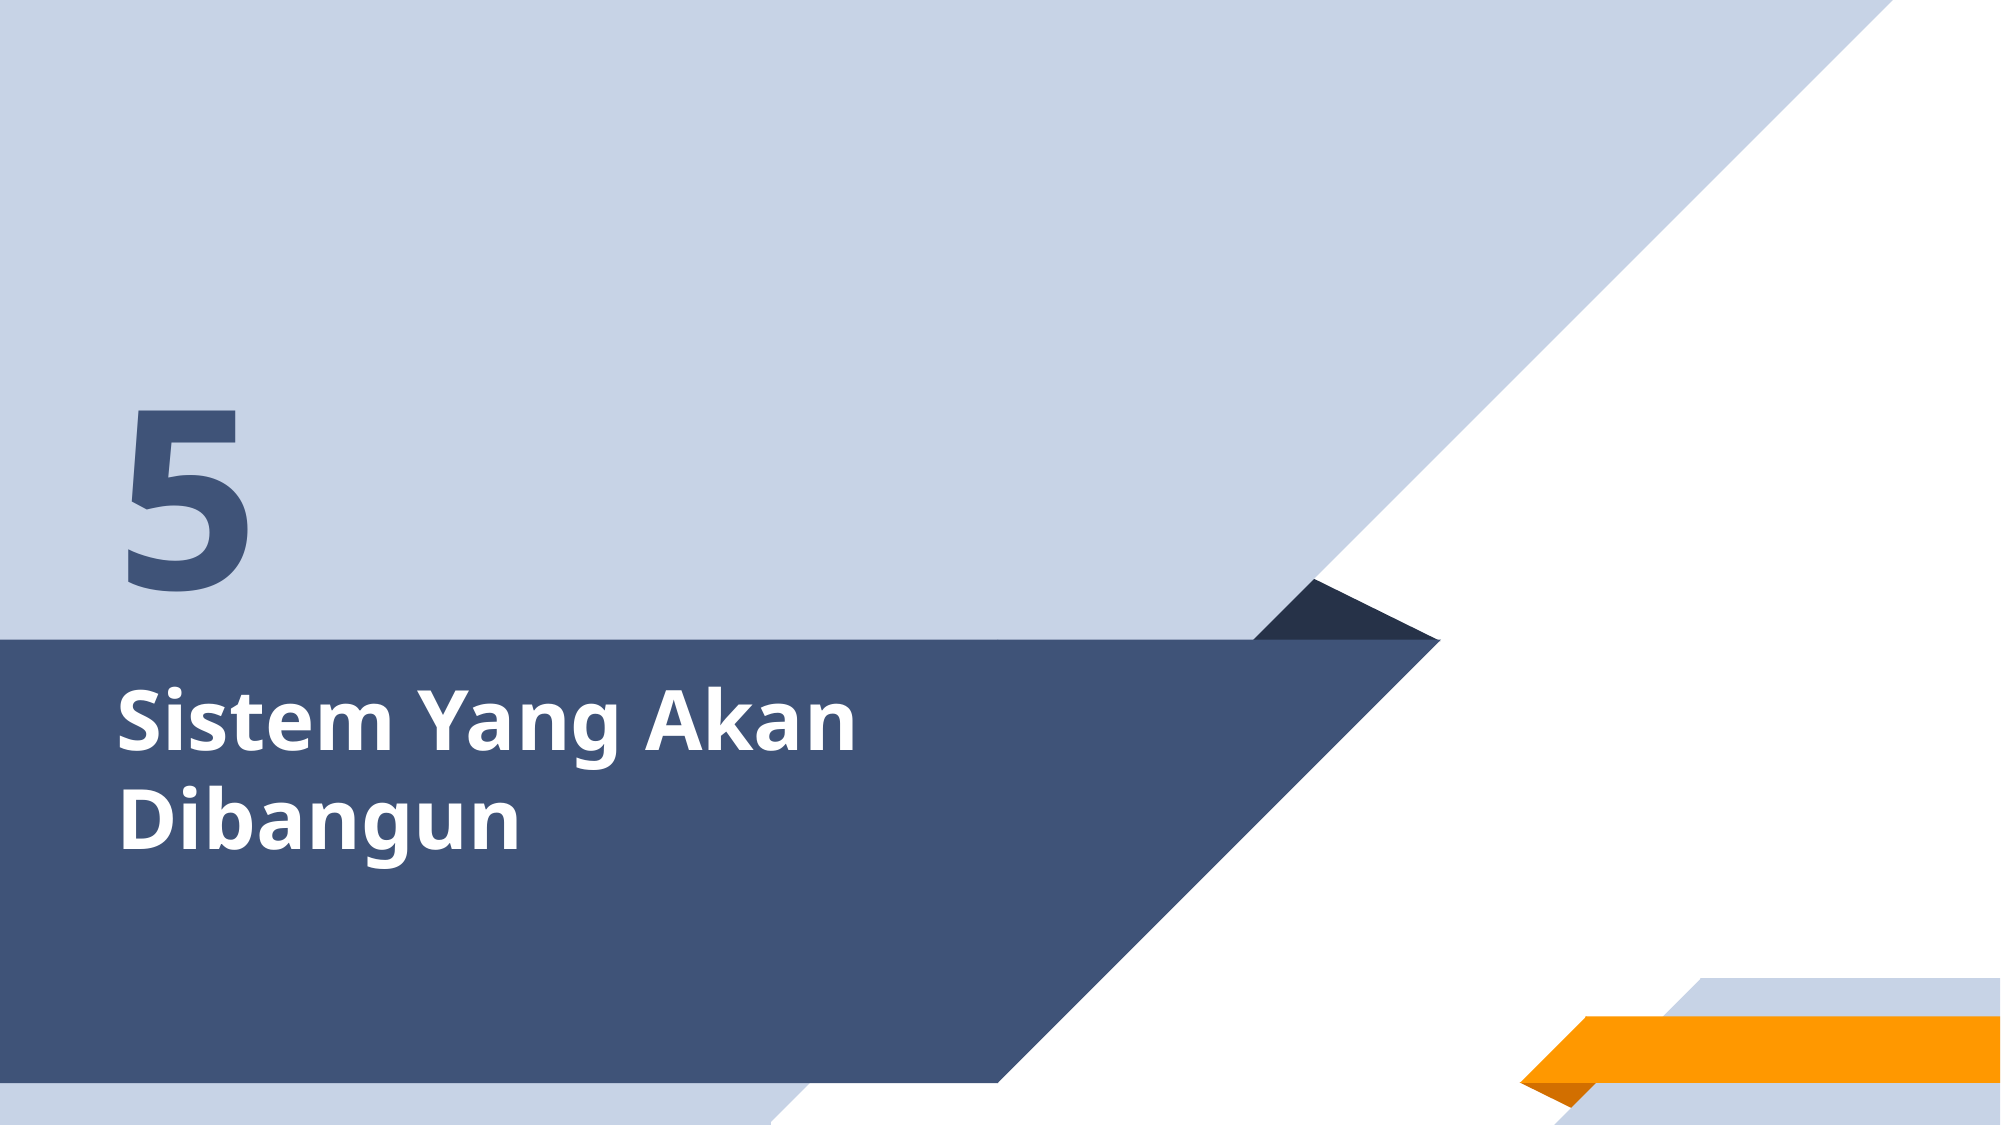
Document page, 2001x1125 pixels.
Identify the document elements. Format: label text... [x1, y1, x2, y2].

title Sistem Yang Akan Dibangun [101, 627, 997, 882]
text_box 5 [101, 140, 460, 655]
